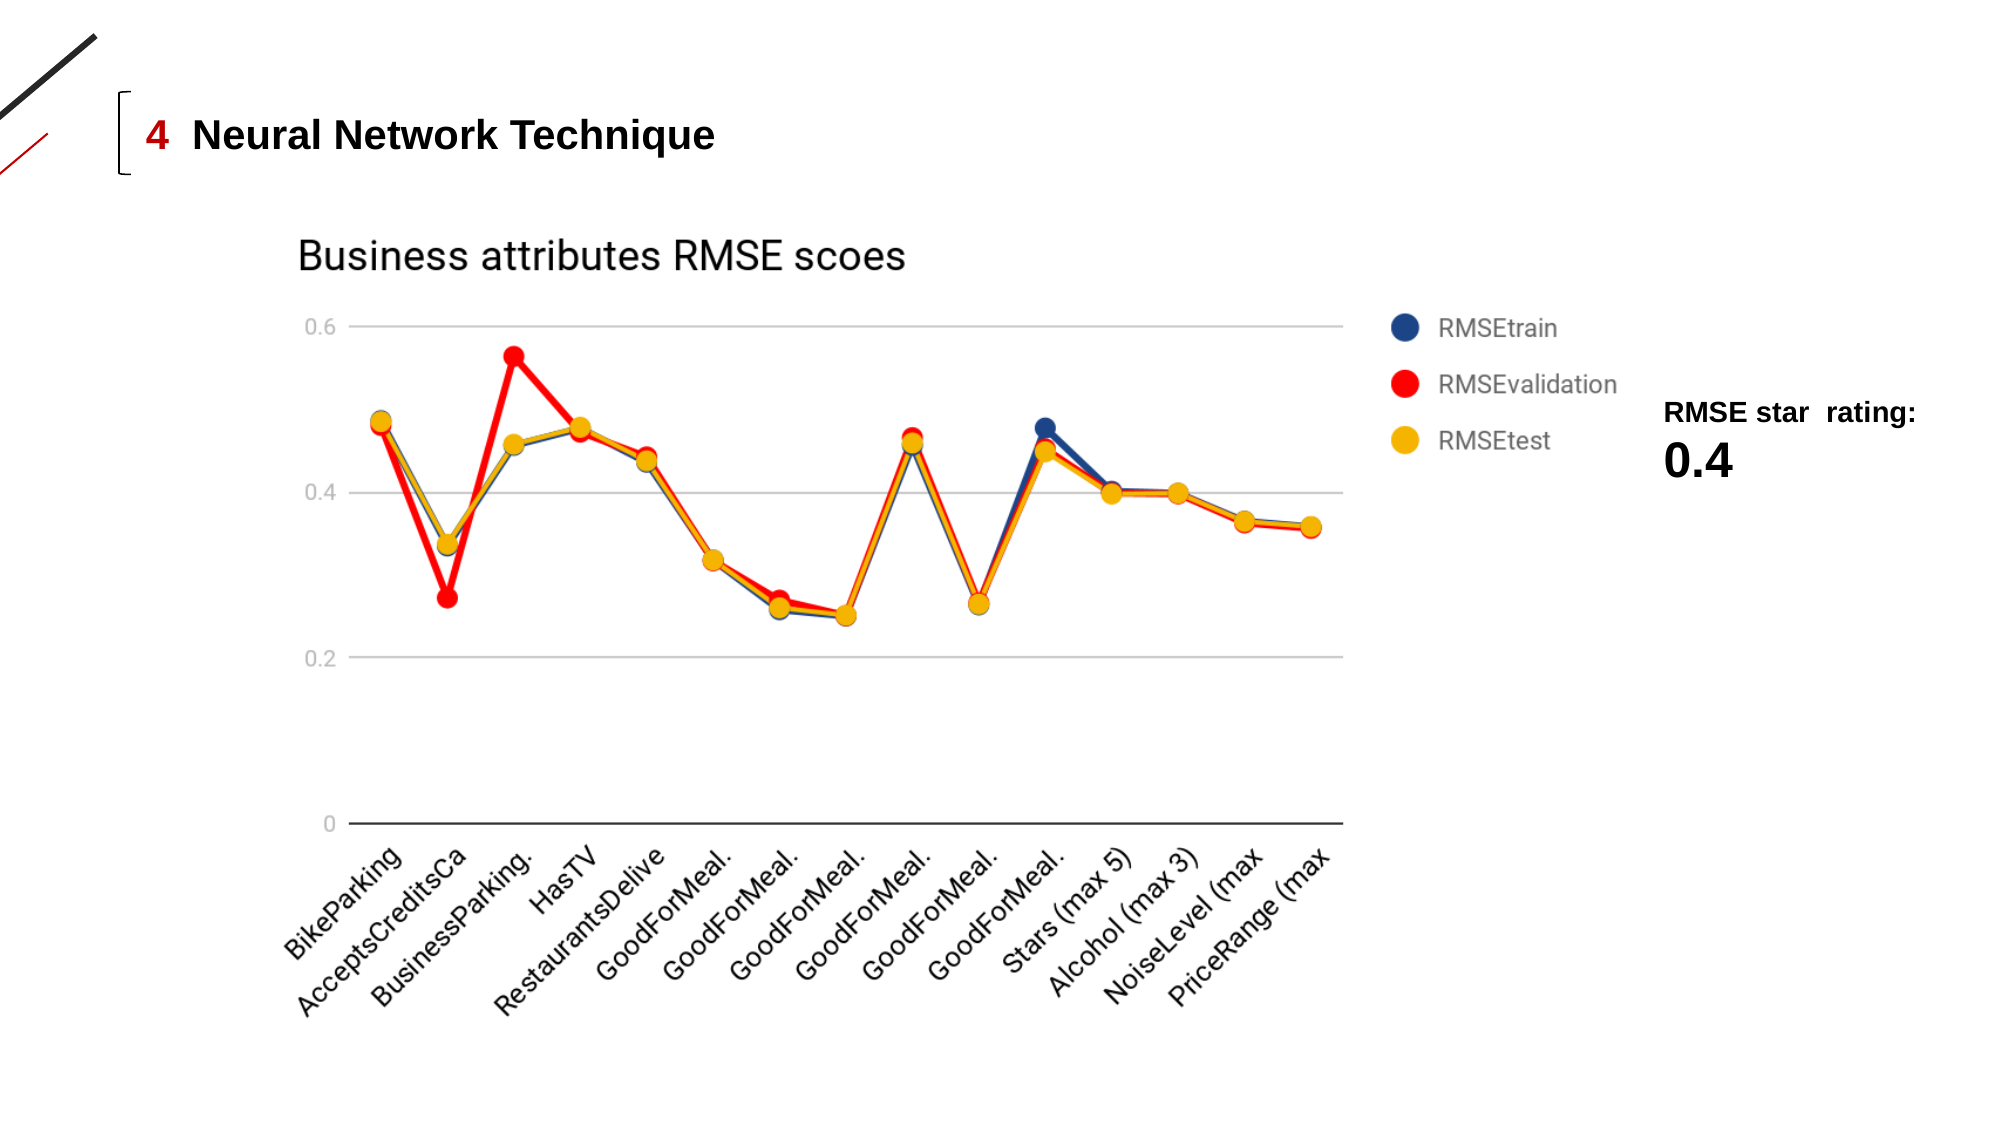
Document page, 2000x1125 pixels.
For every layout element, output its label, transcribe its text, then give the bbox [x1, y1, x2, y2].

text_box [0, 133, 48, 188]
picture [253, 186, 1661, 1057]
text_box 4 Neural Network Technique [131, 100, 786, 166]
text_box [0, 35, 96, 144]
text_box [118, 91, 131, 175]
text_box RMSE star rating: 0.4 [1665, 377, 1986, 563]
